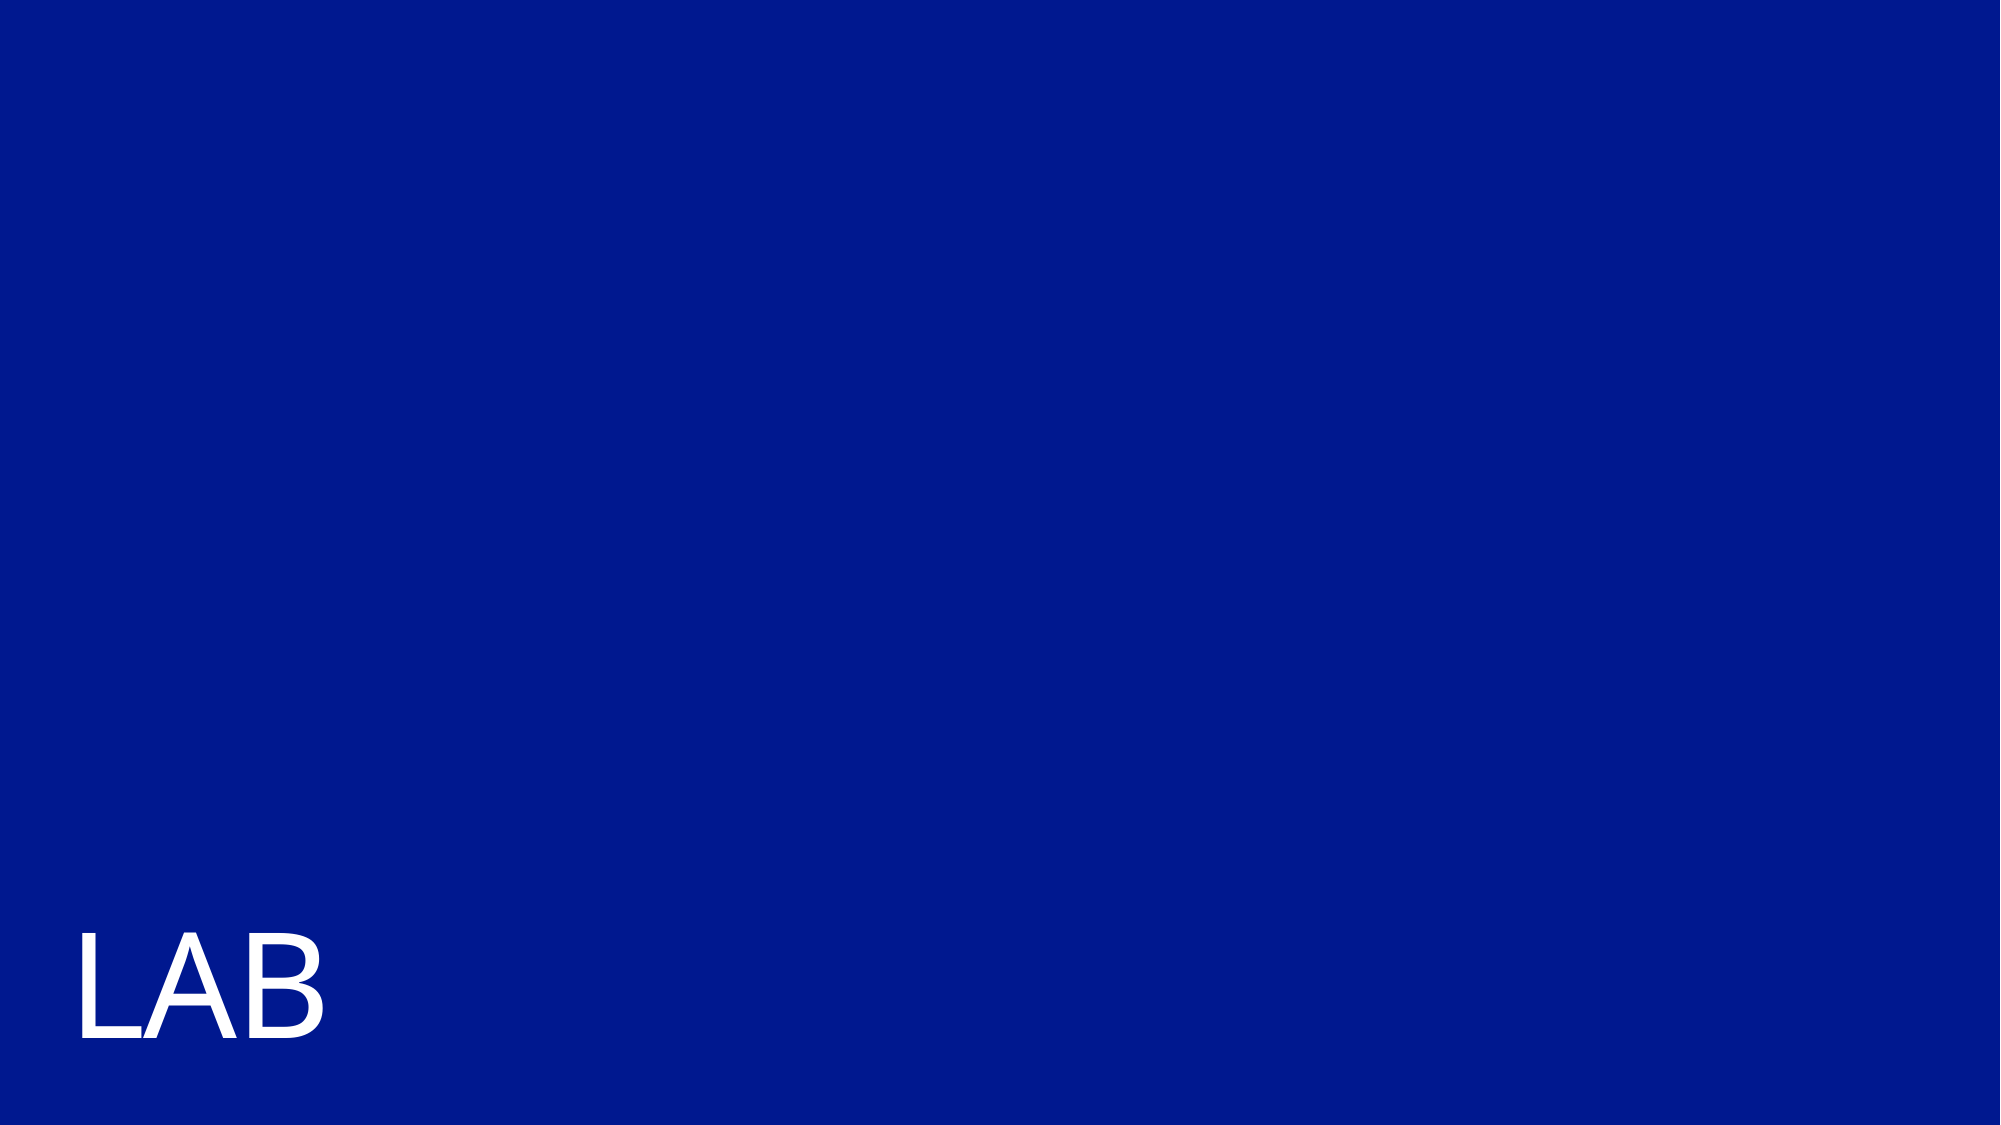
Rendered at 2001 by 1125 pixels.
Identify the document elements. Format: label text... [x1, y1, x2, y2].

title LAB [44, 896, 1956, 1087]
